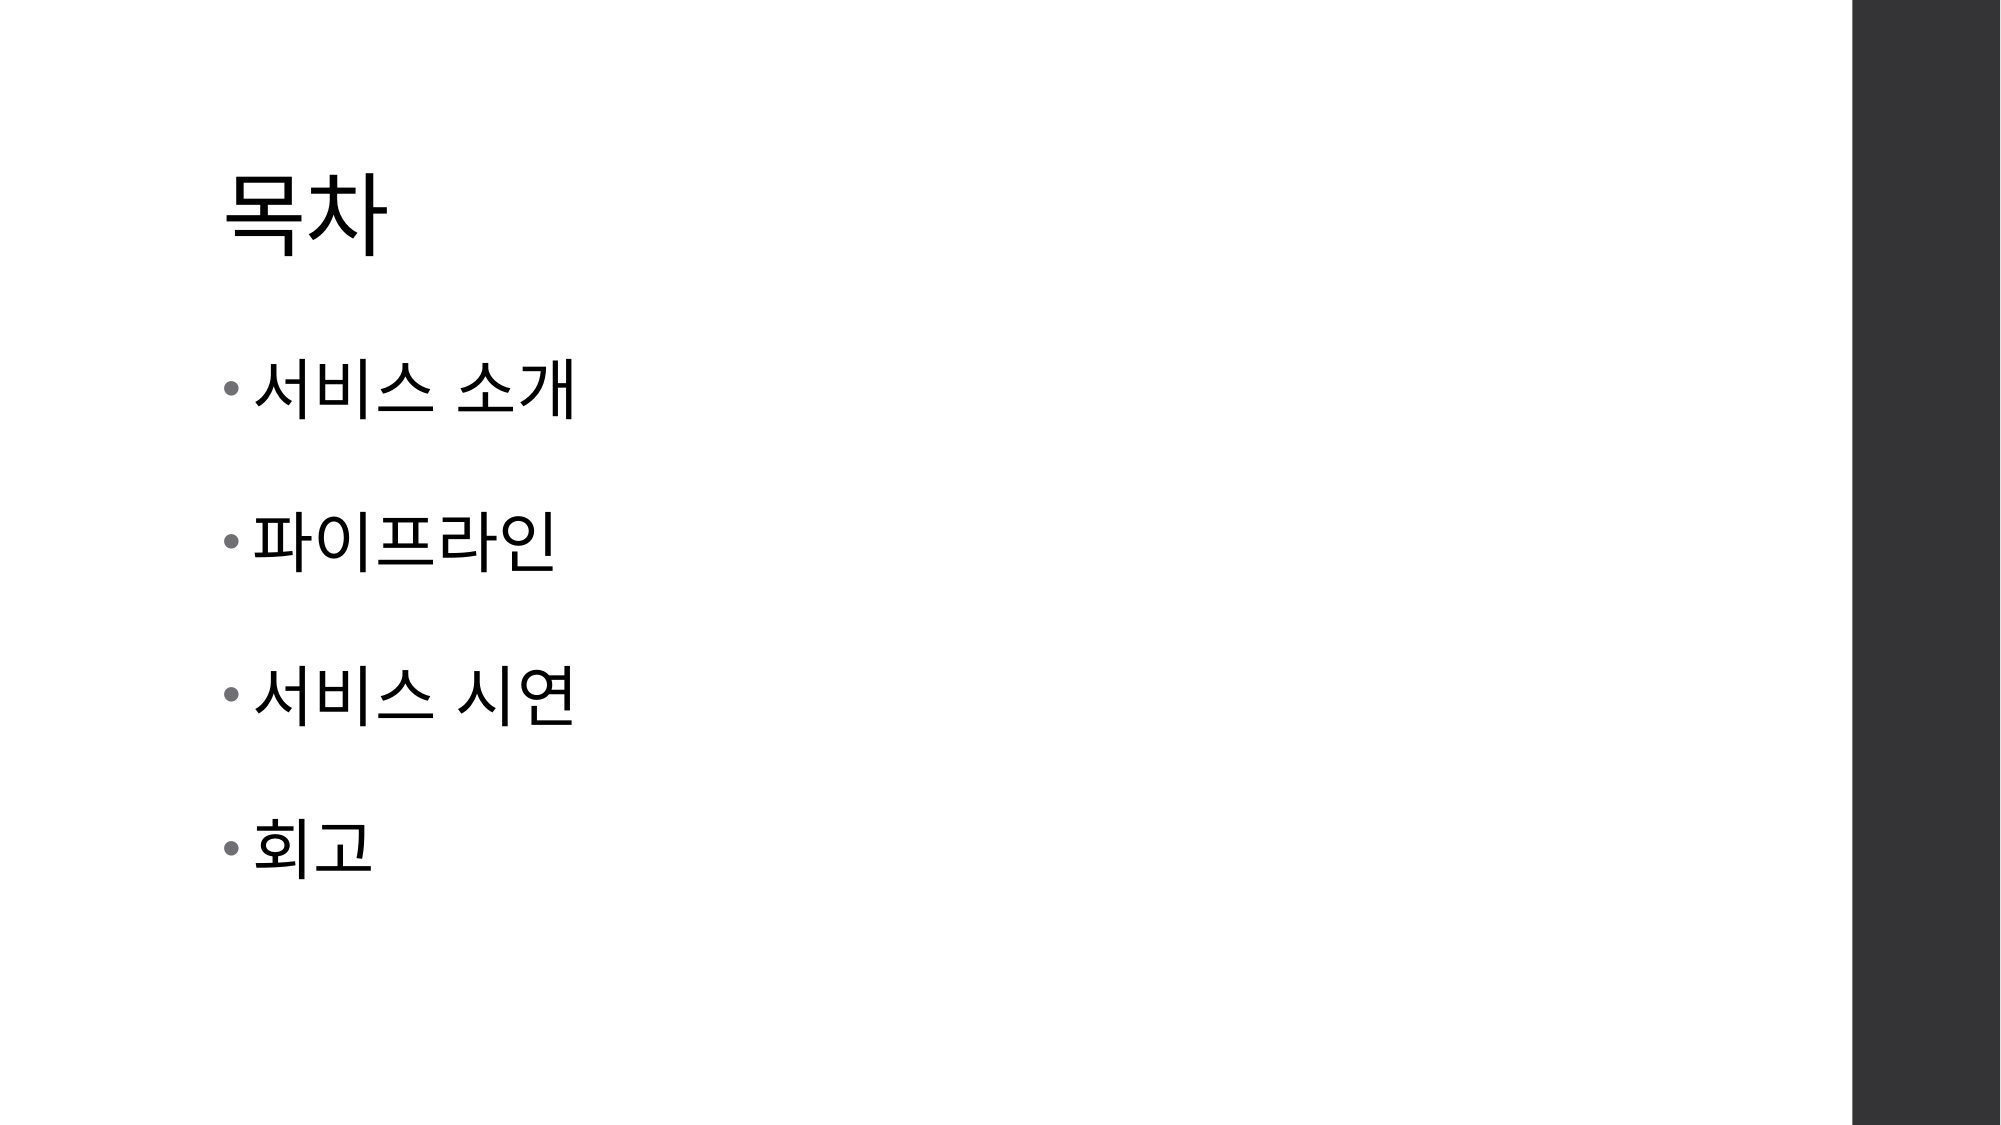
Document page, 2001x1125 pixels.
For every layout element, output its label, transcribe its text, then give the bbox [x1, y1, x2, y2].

title 목차 [206, 60, 1797, 278]
list 서비스 소개 파이프라인 서비스 시연 회고 [206, 299, 1617, 1014]
